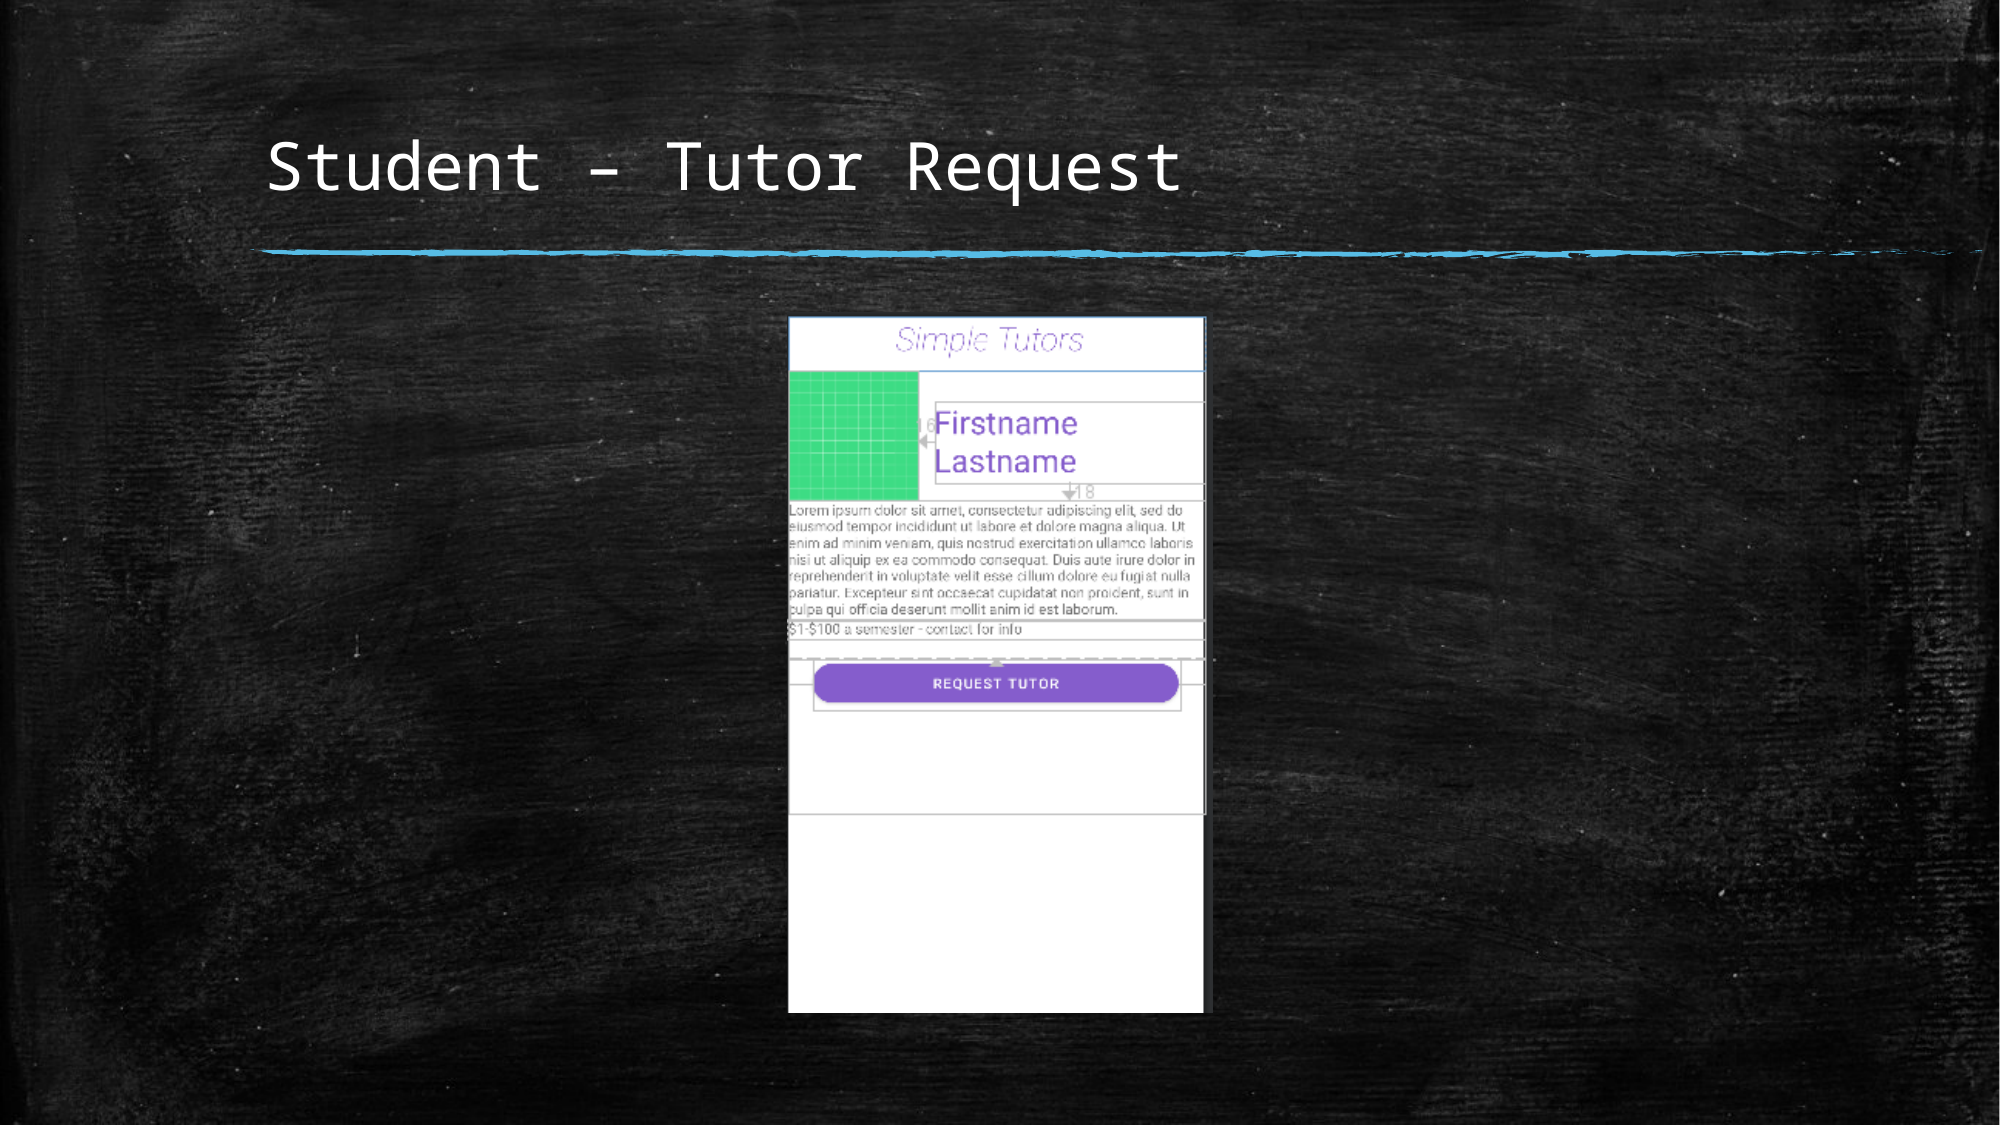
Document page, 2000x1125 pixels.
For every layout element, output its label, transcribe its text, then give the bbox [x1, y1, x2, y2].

title Student – Tutor Request [249, 45, 1750, 213]
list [786, 312, 1213, 1013]
